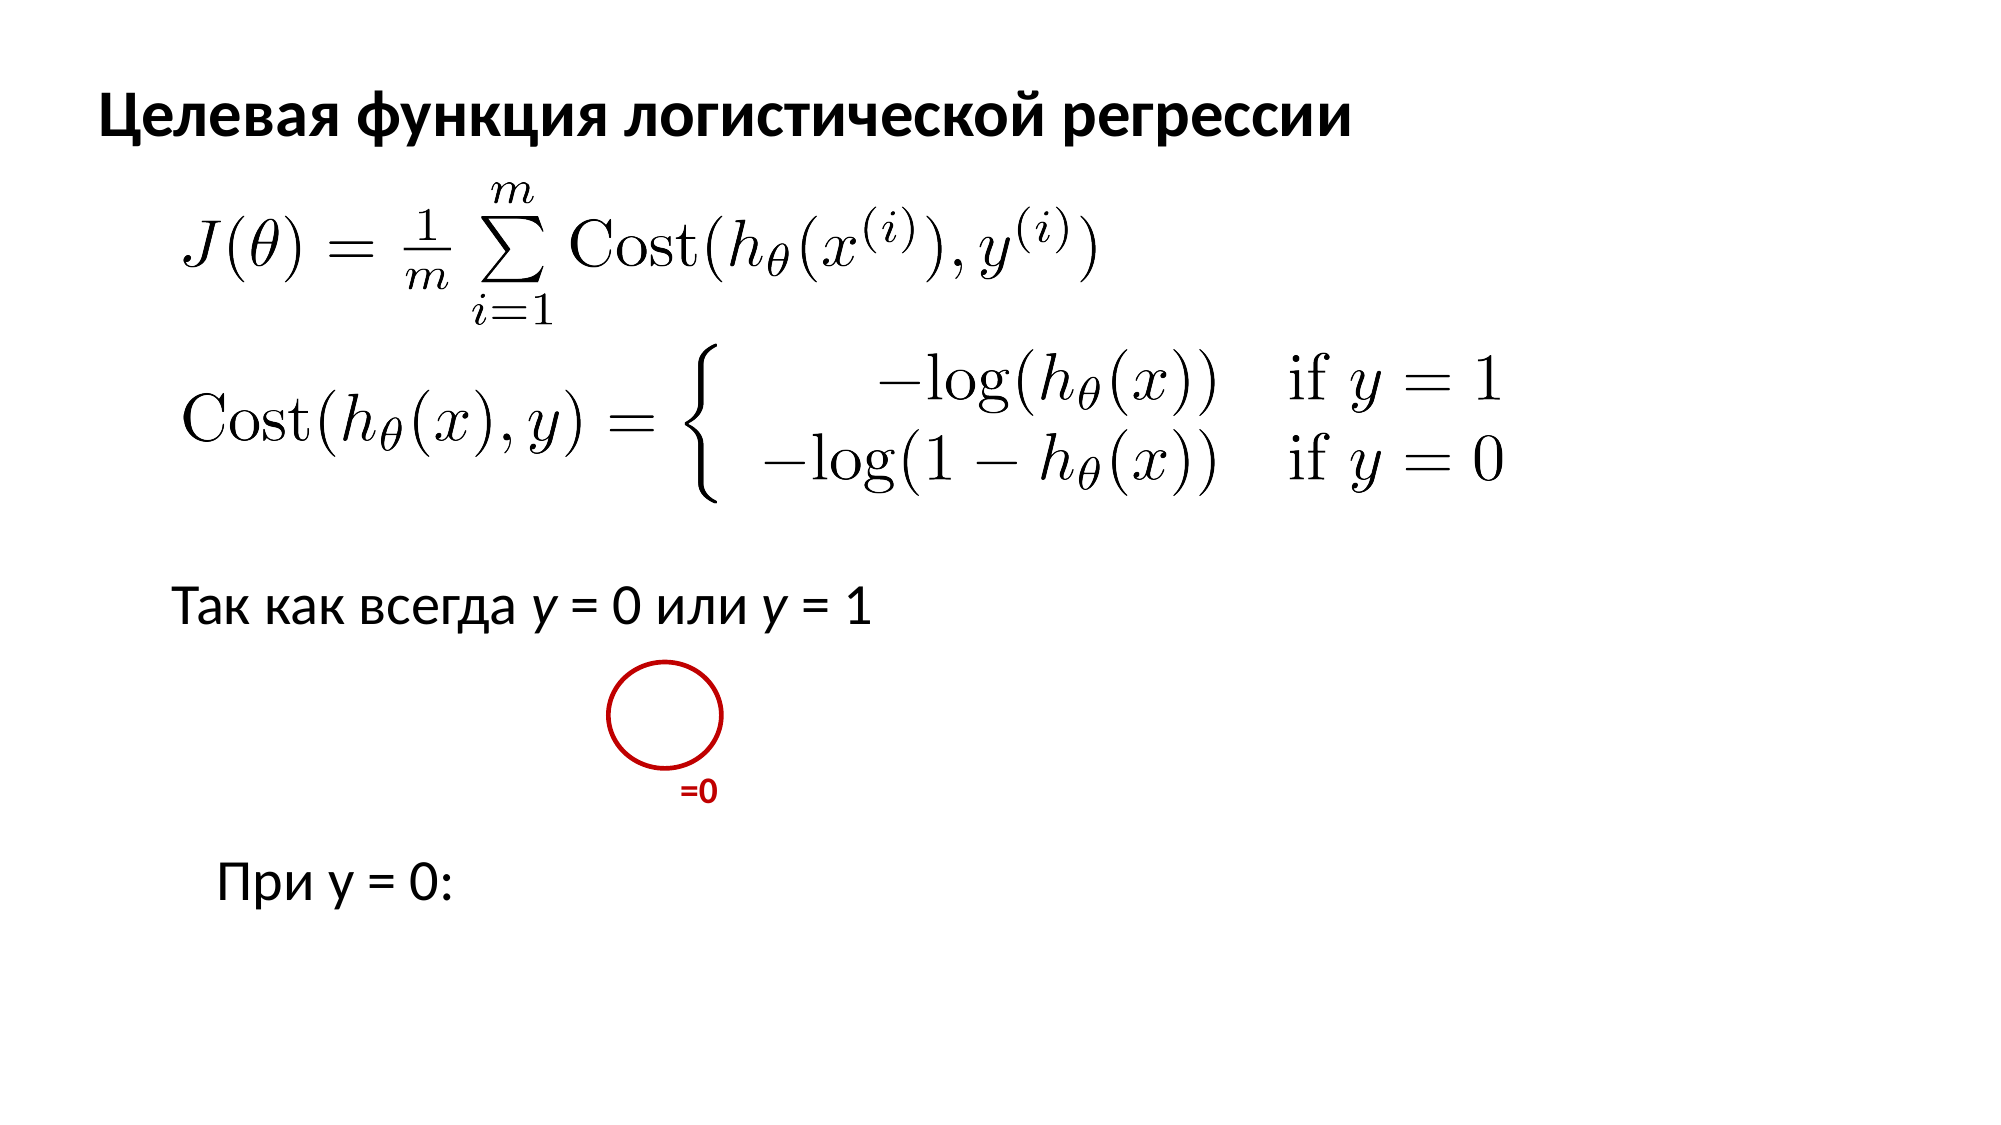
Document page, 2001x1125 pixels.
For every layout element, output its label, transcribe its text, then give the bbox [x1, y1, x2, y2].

text_box При y = 0: [201, 834, 484, 920]
picture [183, 343, 1503, 504]
text_box Целевая функция логистической регрессии [83, 62, 1384, 158]
text_box =0 [665, 758, 733, 819]
text_box [607, 660, 723, 770]
picture [183, 182, 1096, 325]
text_box Так как всегда y = 0 или y = 1 [157, 558, 967, 644]
